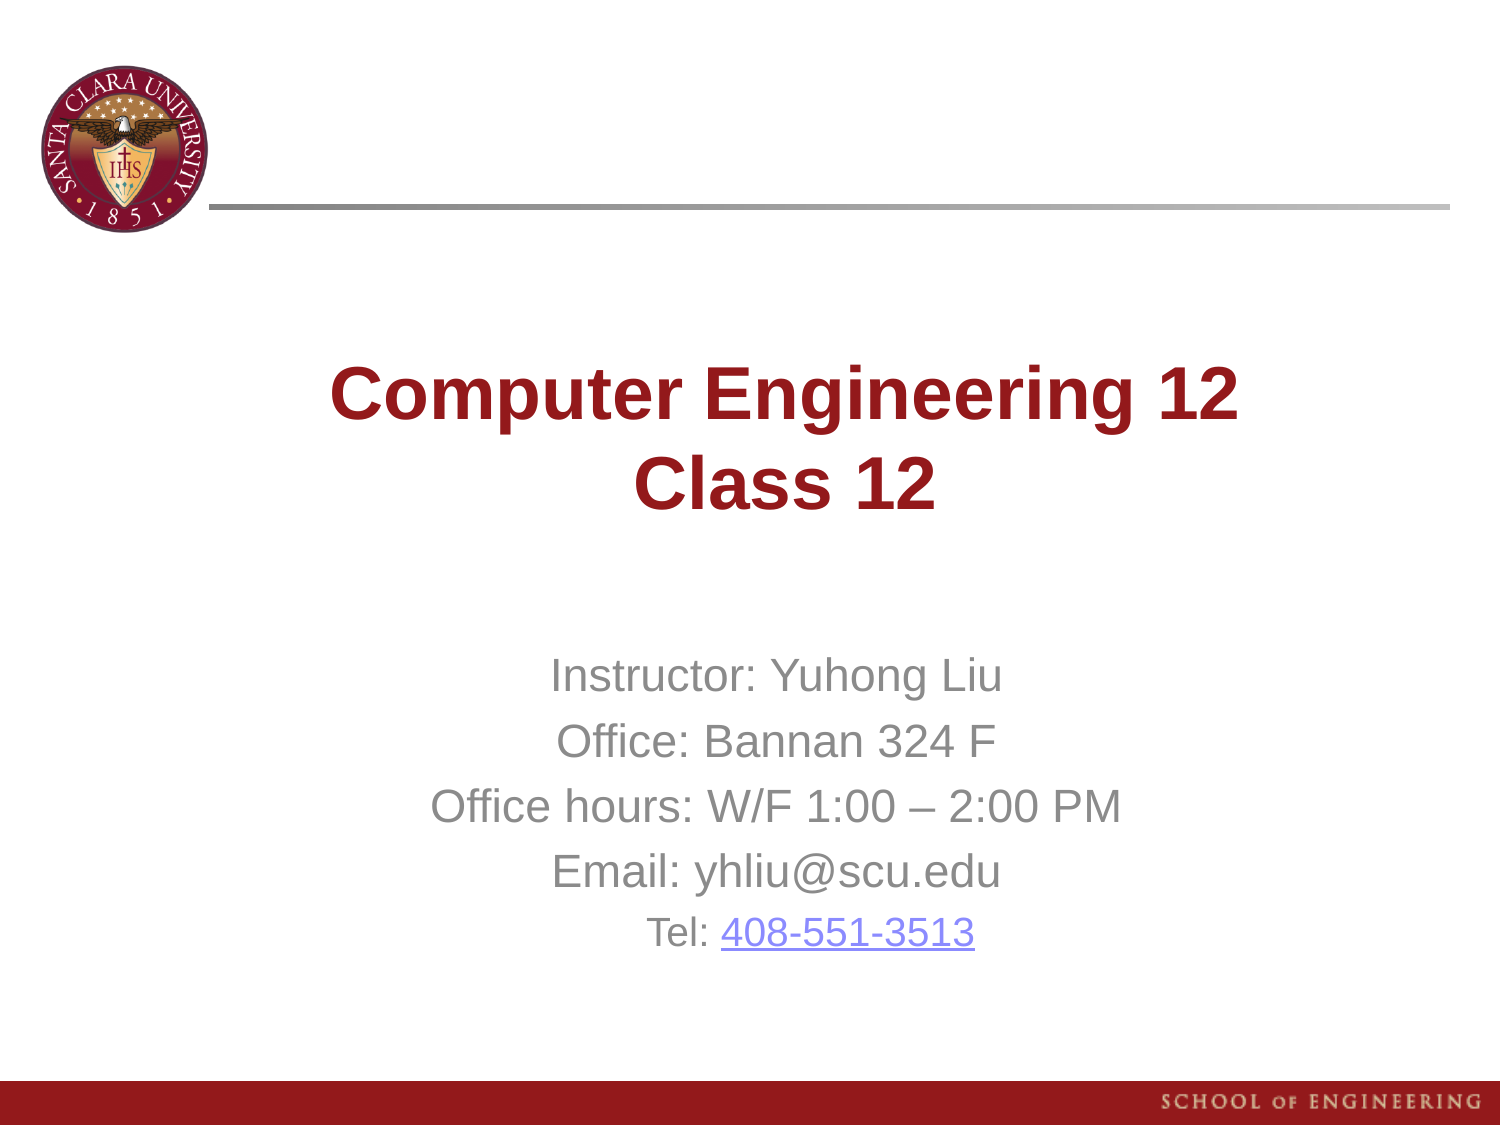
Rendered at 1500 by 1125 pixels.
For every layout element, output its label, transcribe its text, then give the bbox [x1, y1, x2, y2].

title Computer Engineering 12 Class 12 [112, 278, 1459, 591]
picture [1149, 1091, 1489, 1115]
subtitle Instructor: Yuhong Liu Office: Bannan 324 F Office hours: W/F 1:00 – 2:00 PM Email: yhliu@scu.edu Tel: 408-551-3513 [225, 637, 1329, 965]
picture [37, 63, 209, 235]
